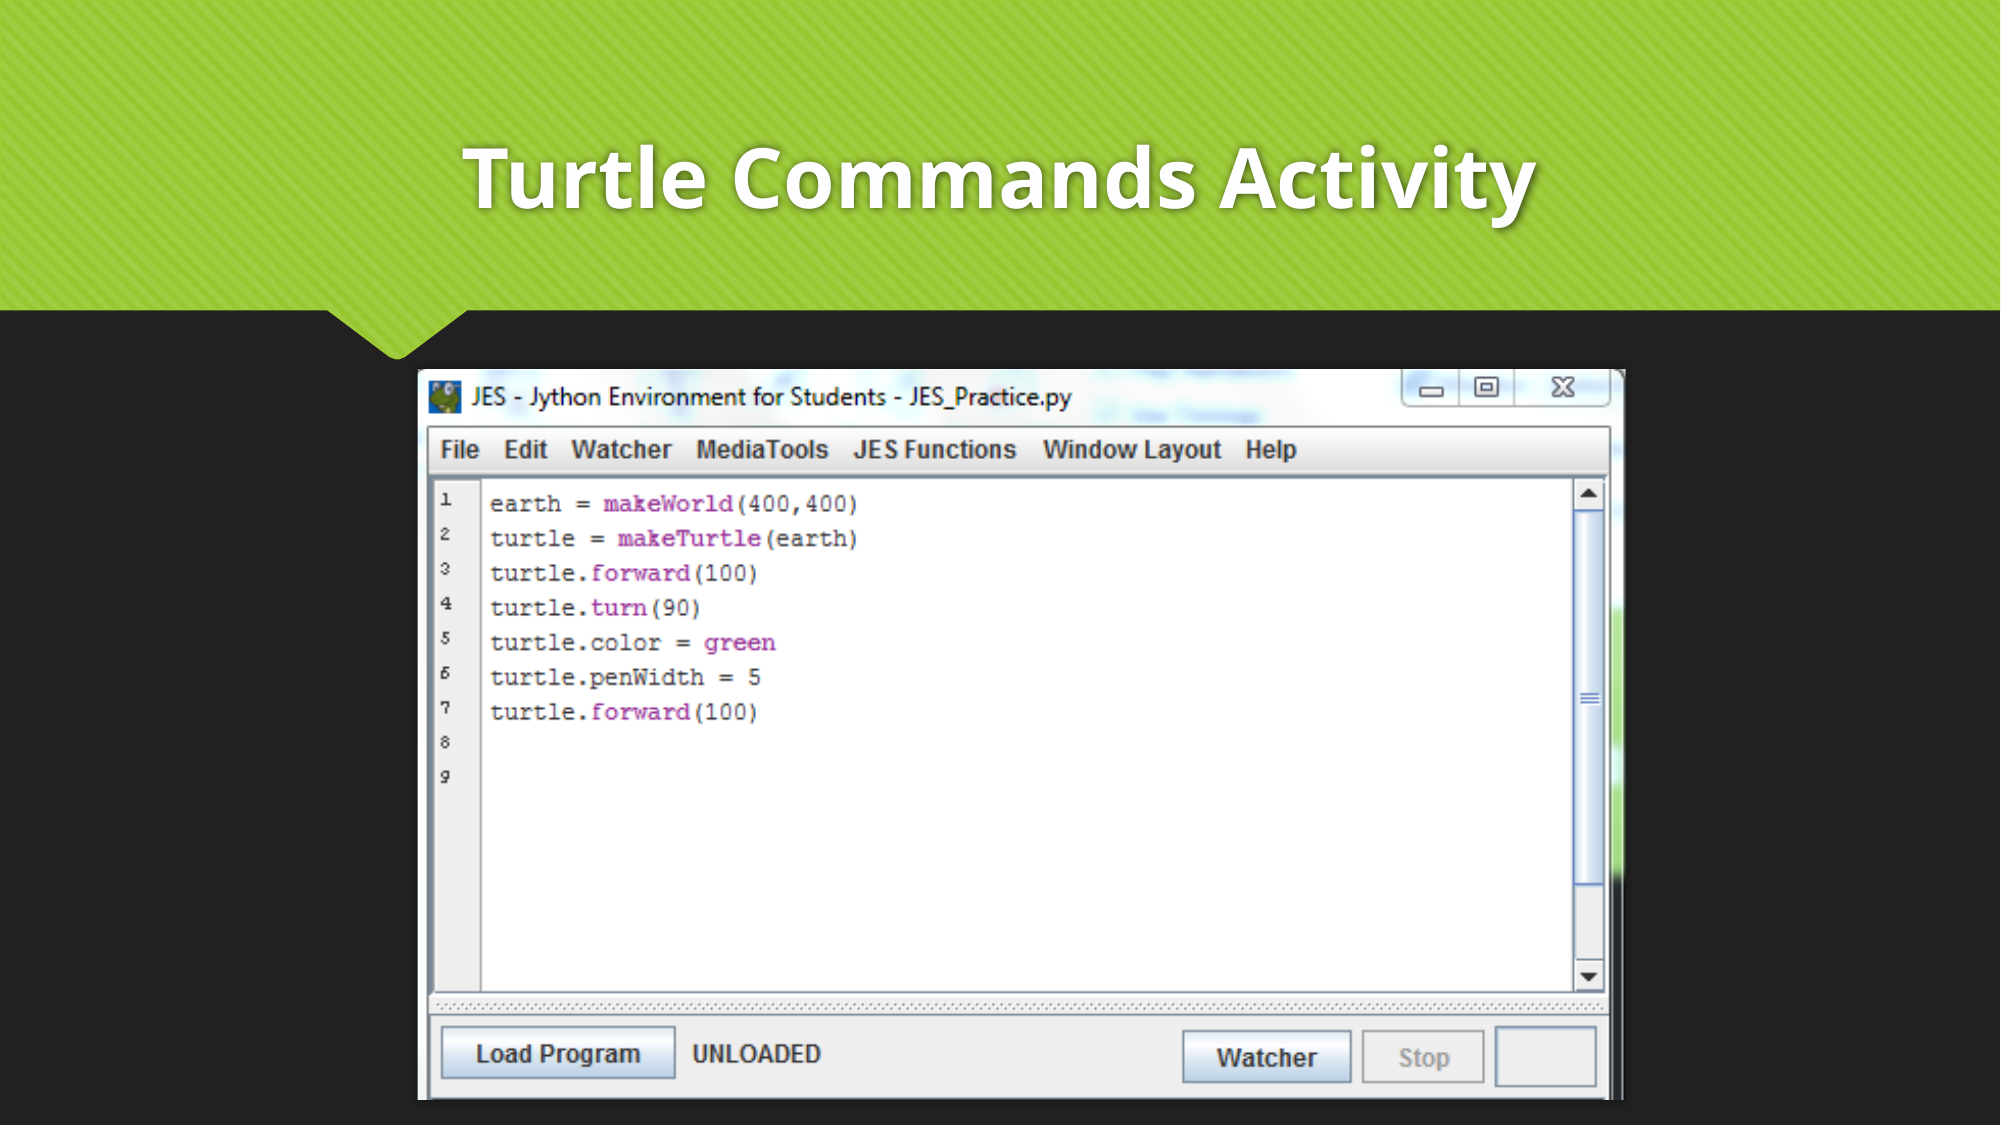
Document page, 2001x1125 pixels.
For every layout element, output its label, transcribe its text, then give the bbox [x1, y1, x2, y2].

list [417, 369, 1626, 1101]
title Turtle Commands Activity [132, 73, 1868, 233]
